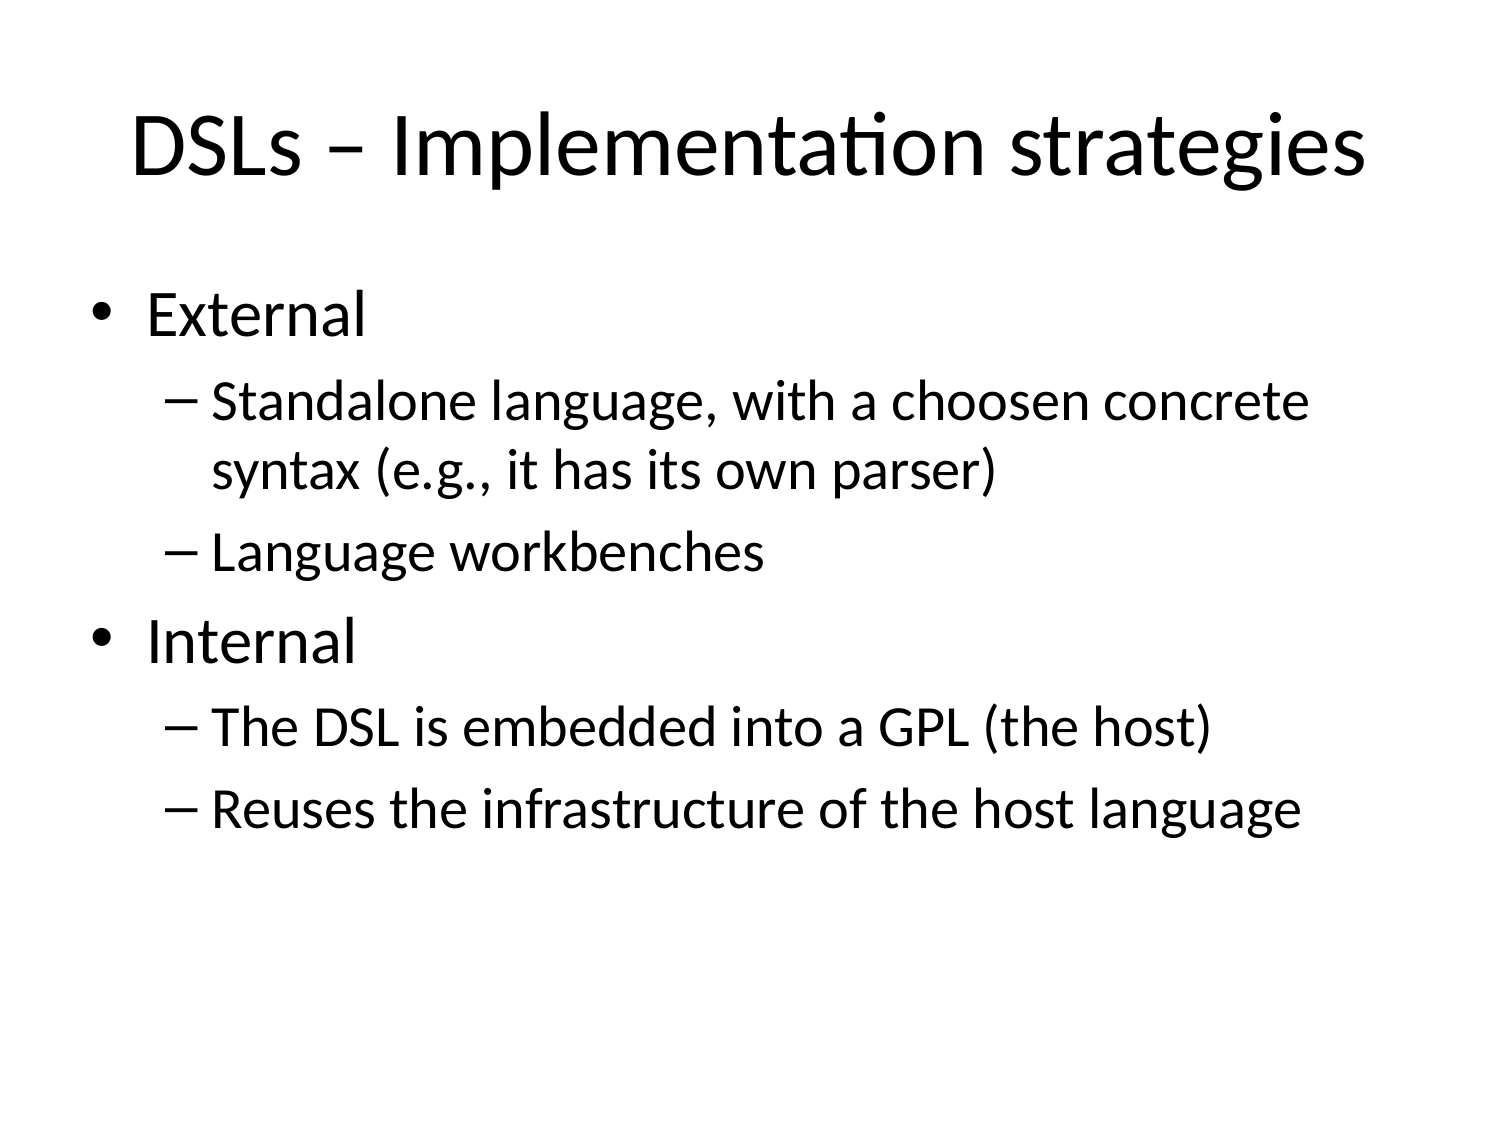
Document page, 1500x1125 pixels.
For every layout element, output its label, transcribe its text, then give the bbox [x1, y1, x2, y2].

title DSLs – Implementation strategies [75, 45, 1425, 233]
list External Standalone language, with a choosen concrete syntax (e.g., it has its own parser) Language workbenches Internal The DSL is embedded into a GPL (the host) Reuses the infrastructure of the host language [75, 262, 1425, 1005]
